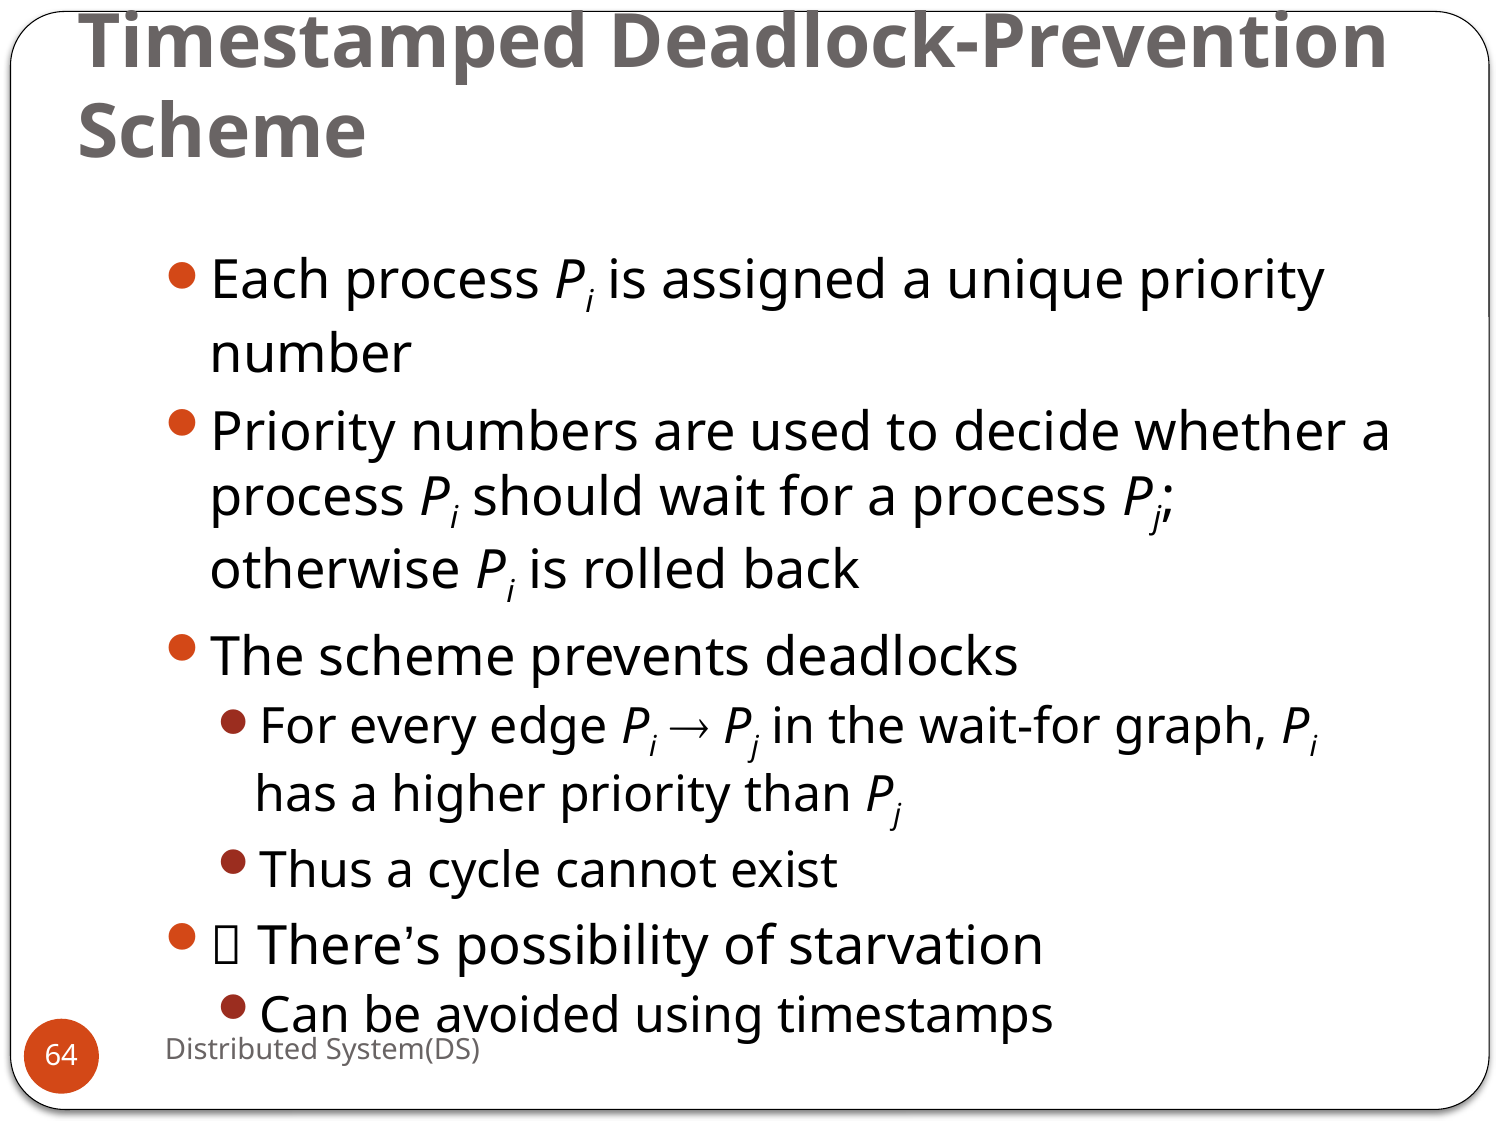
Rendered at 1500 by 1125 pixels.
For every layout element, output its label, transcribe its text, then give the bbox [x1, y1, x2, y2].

list Each process Pi is assigned a unique priority number Priority numbers are used to decide whether a process Pi should wait for a process Pj; otherwise Pi is rolled back The scheme prevents deadlocks For every edge Pi  Pj in the wait-for graph, Pi has a higher priority than Pj Thus a cycle cannot exist  There’s possibility of starvation Can be avoided using timestamps [150, 237, 1425, 988]
footer Distributed System(DS) [150, 1012, 800, 1088]
slide_number 64 [23, 1018, 99, 1094]
title Timestamped Deadlock-Prevention Scheme [62, 112, 1500, 188]
